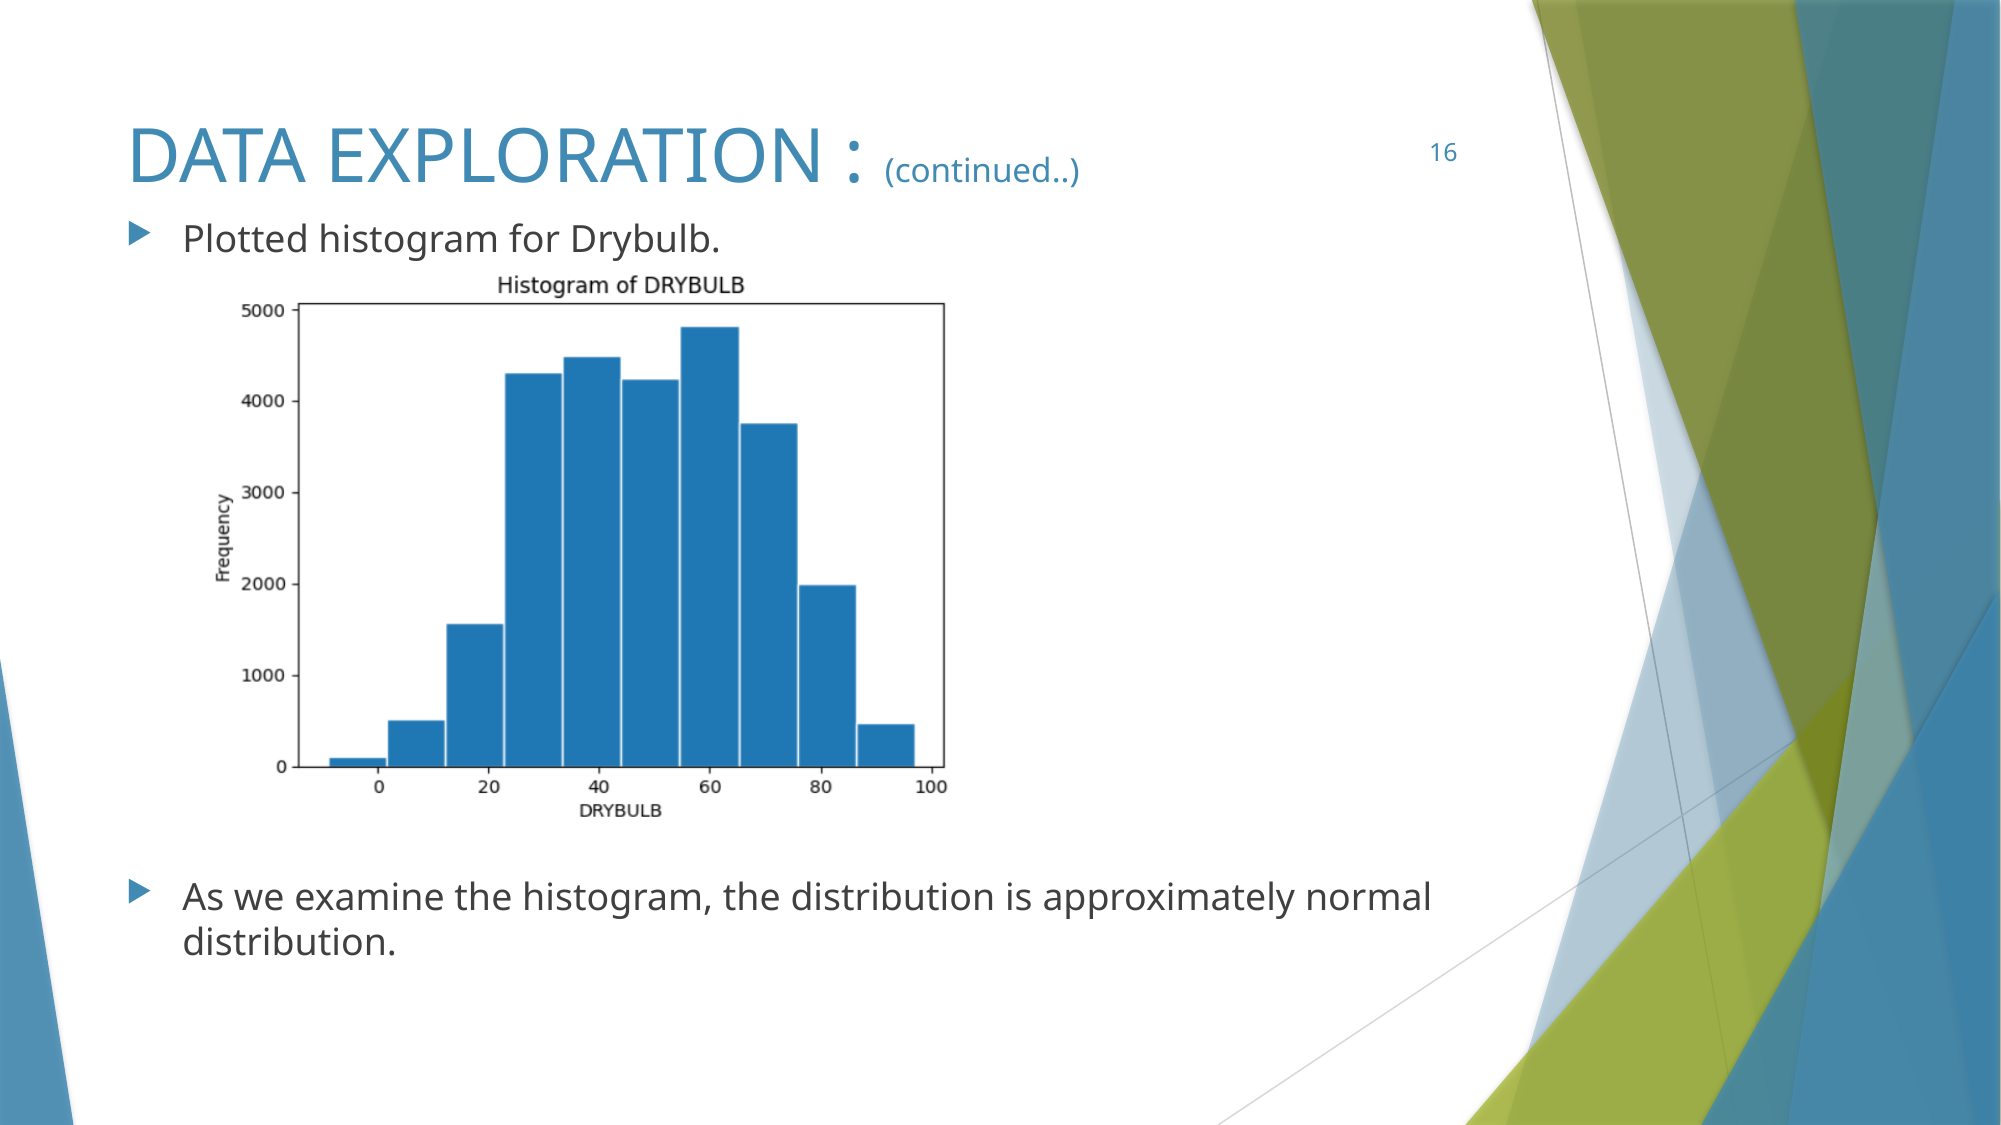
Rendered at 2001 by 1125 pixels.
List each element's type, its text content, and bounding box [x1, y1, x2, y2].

slide_number 16 [1360, 123, 1473, 184]
list Plotted histogram for Drybulb. As we examine the histogram, the distribution is approximately normal distribution. [111, 206, 1522, 991]
title DATA EXPLORATION : (continued..) [111, 99, 1522, 206]
picture [205, 268, 953, 826]
